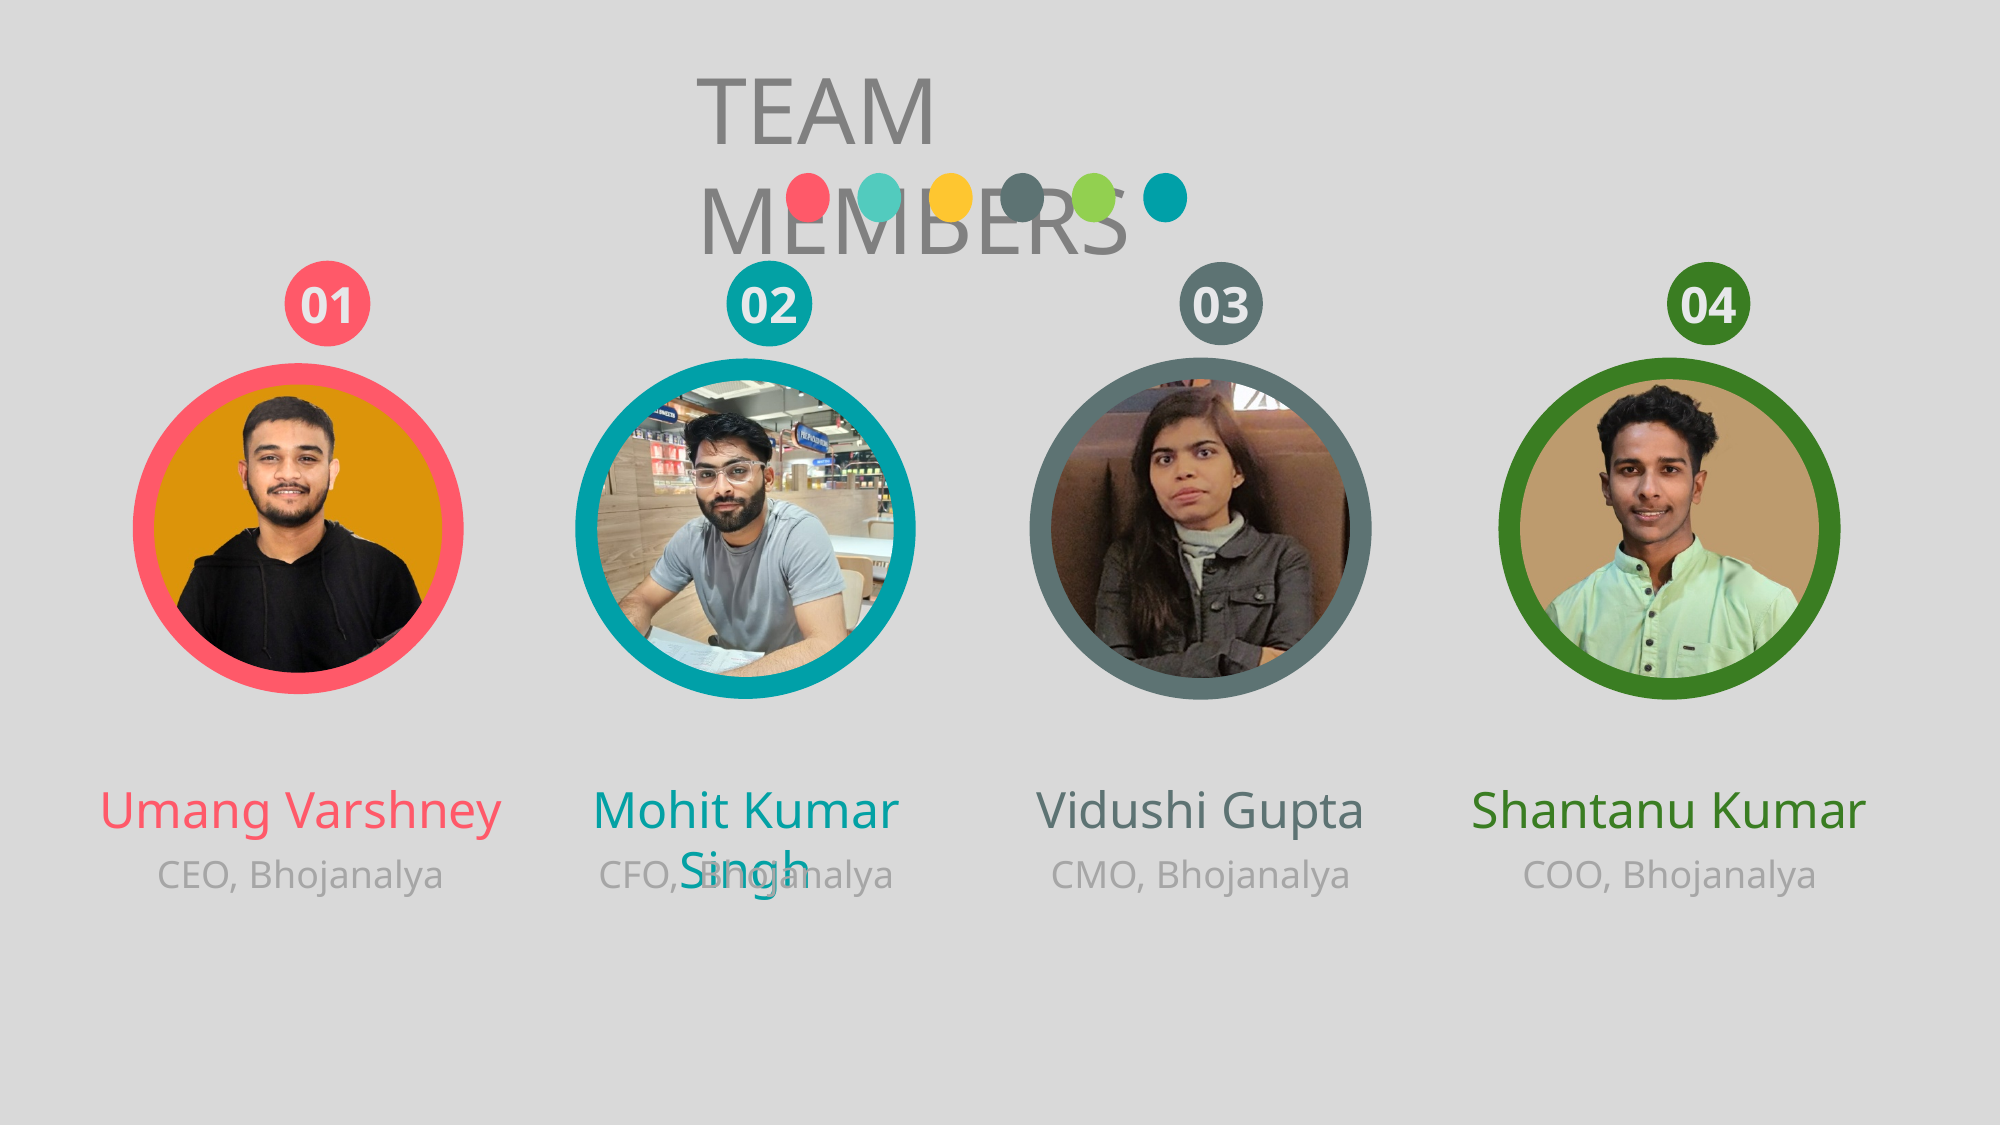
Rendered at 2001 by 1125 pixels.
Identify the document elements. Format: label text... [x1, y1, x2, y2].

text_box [714, 260, 825, 348]
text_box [1653, 261, 1764, 346]
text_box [83, 770, 519, 905]
text_box TEAM MEMBERS [681, 45, 1362, 281]
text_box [1166, 261, 1277, 346]
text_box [785, 172, 1188, 223]
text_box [1029, 357, 1373, 701]
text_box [983, 770, 1419, 905]
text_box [528, 770, 964, 905]
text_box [574, 357, 917, 700]
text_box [273, 260, 384, 348]
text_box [132, 362, 465, 695]
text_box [1497, 357, 1842, 701]
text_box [1452, 770, 1888, 905]
